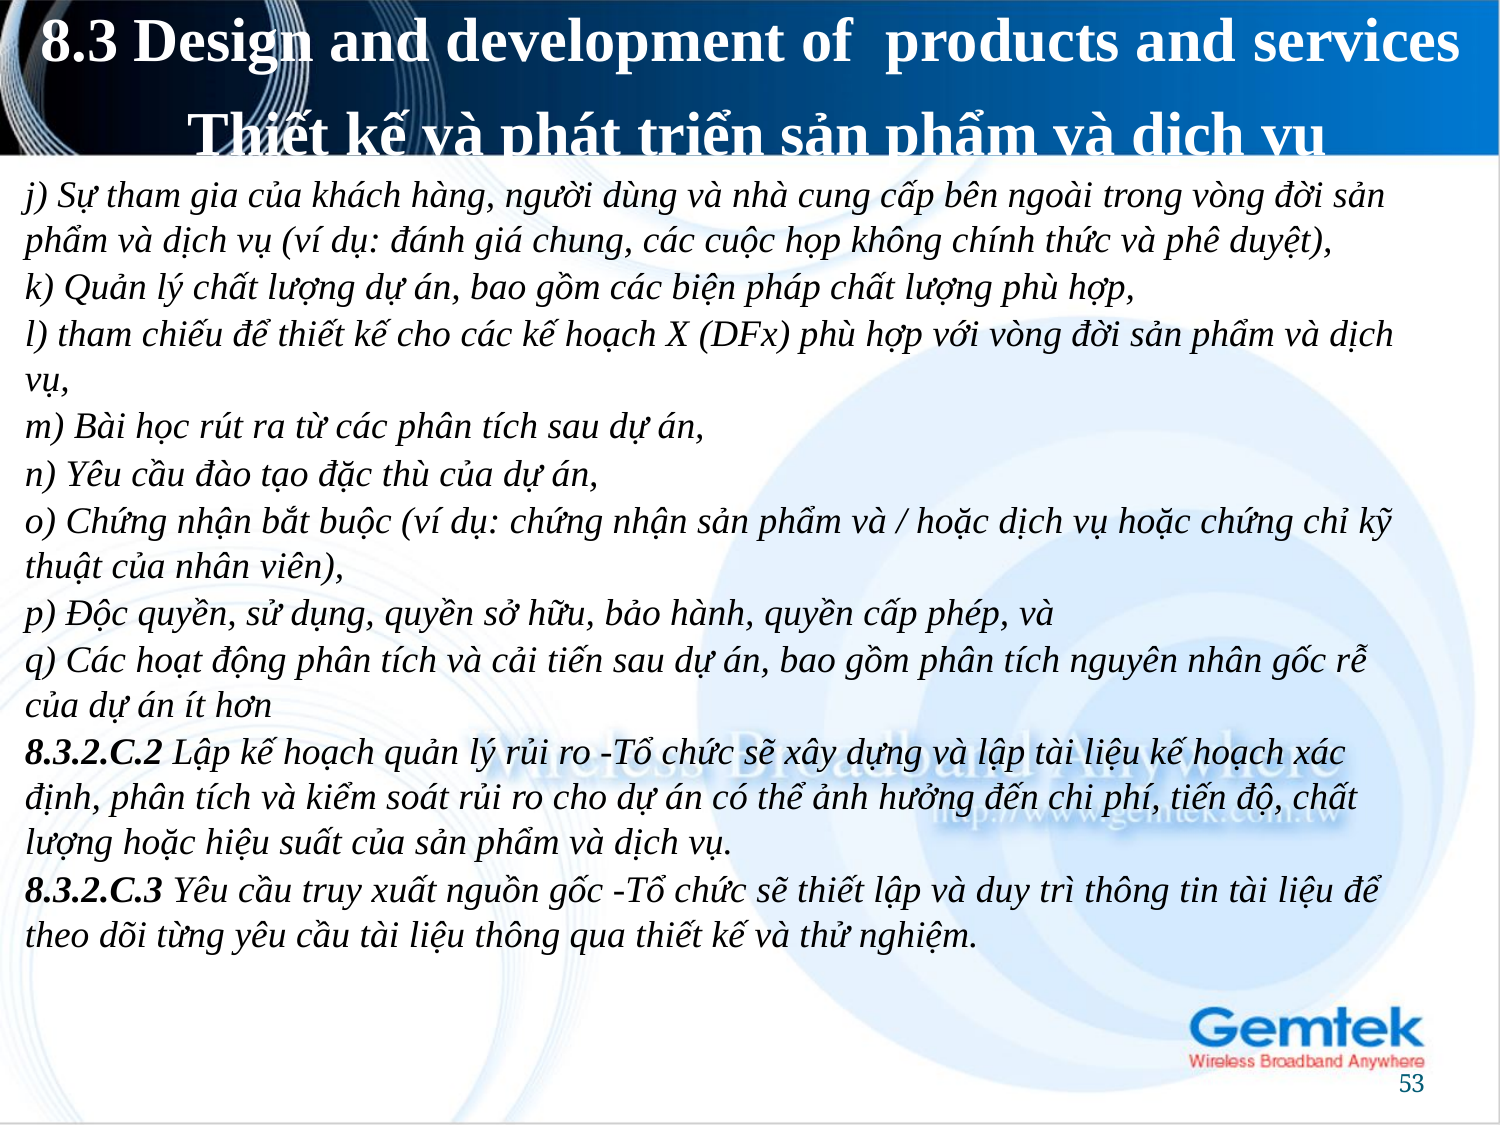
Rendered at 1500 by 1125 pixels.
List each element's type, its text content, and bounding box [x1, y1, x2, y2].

slide_number 53 [1392, 1075, 1432, 1125]
picture [0, 169, 1500, 1125]
text_box j) Sự tham gia của khách hàng, người dùng và nhà cung cấp bên ngoài trong vòng đời sản phẩm và dịch vụ (ví dụ: đánh giá chung, các cuộc họp không chính thức và phê duyệt), k) Quản lý chất lượng dự án, bao gồm các biện pháp chất lượng phù hợp, l) tham chiếu để thiết kế cho các kế hoạch X (DFx) phù hợp với vòng đời sản phẩm và dịch vụ, m) Bài học rút ra từ các phân tích sau dự án, n) Yêu cầu đào tạo đặc thù của dự án, o) Chứng nhận bắt buộc (ví dụ: chứng nhận sản phẩm và / hoặc dịch vụ hoặc chứng chỉ kỹ thuật của nhân viên), p) Độc quyền, sử dụng, quyền sở hữu, bảo hành, quyền cấp phép, và q) Các hoạt động phân tích và cải tiến sau dự án, bao gồm phân tích nguyên nhân gốc rễ của dự án ít hơn 8.3.2.C.2 Lập kế hoạch quản lý rủi ro -Tổ chức sẽ xây dựng và lập tài liệu kế hoạch xác định, phân tích và kiểm soát rủi ro cho dự án có thể ảnh hưởng đến chi phí, tiến độ, chất lượng hoặc hiệu suất của sản phẩm và dịch vụ. 8.3.2.C.3 Yêu cầu truy xuất nguồn gốc -Tổ chức sẽ thiết lập và duy trì thông tin tài liệu để theo dõi từng yêu cầu tài liệu thông qua thiết kế và thử nghiệm. [22, 167, 1413, 955]
title 8.3 Design and development of products and services Thiết kế và phát triển sản phẩm và dịch vụ [0, 0, 1500, 169]
